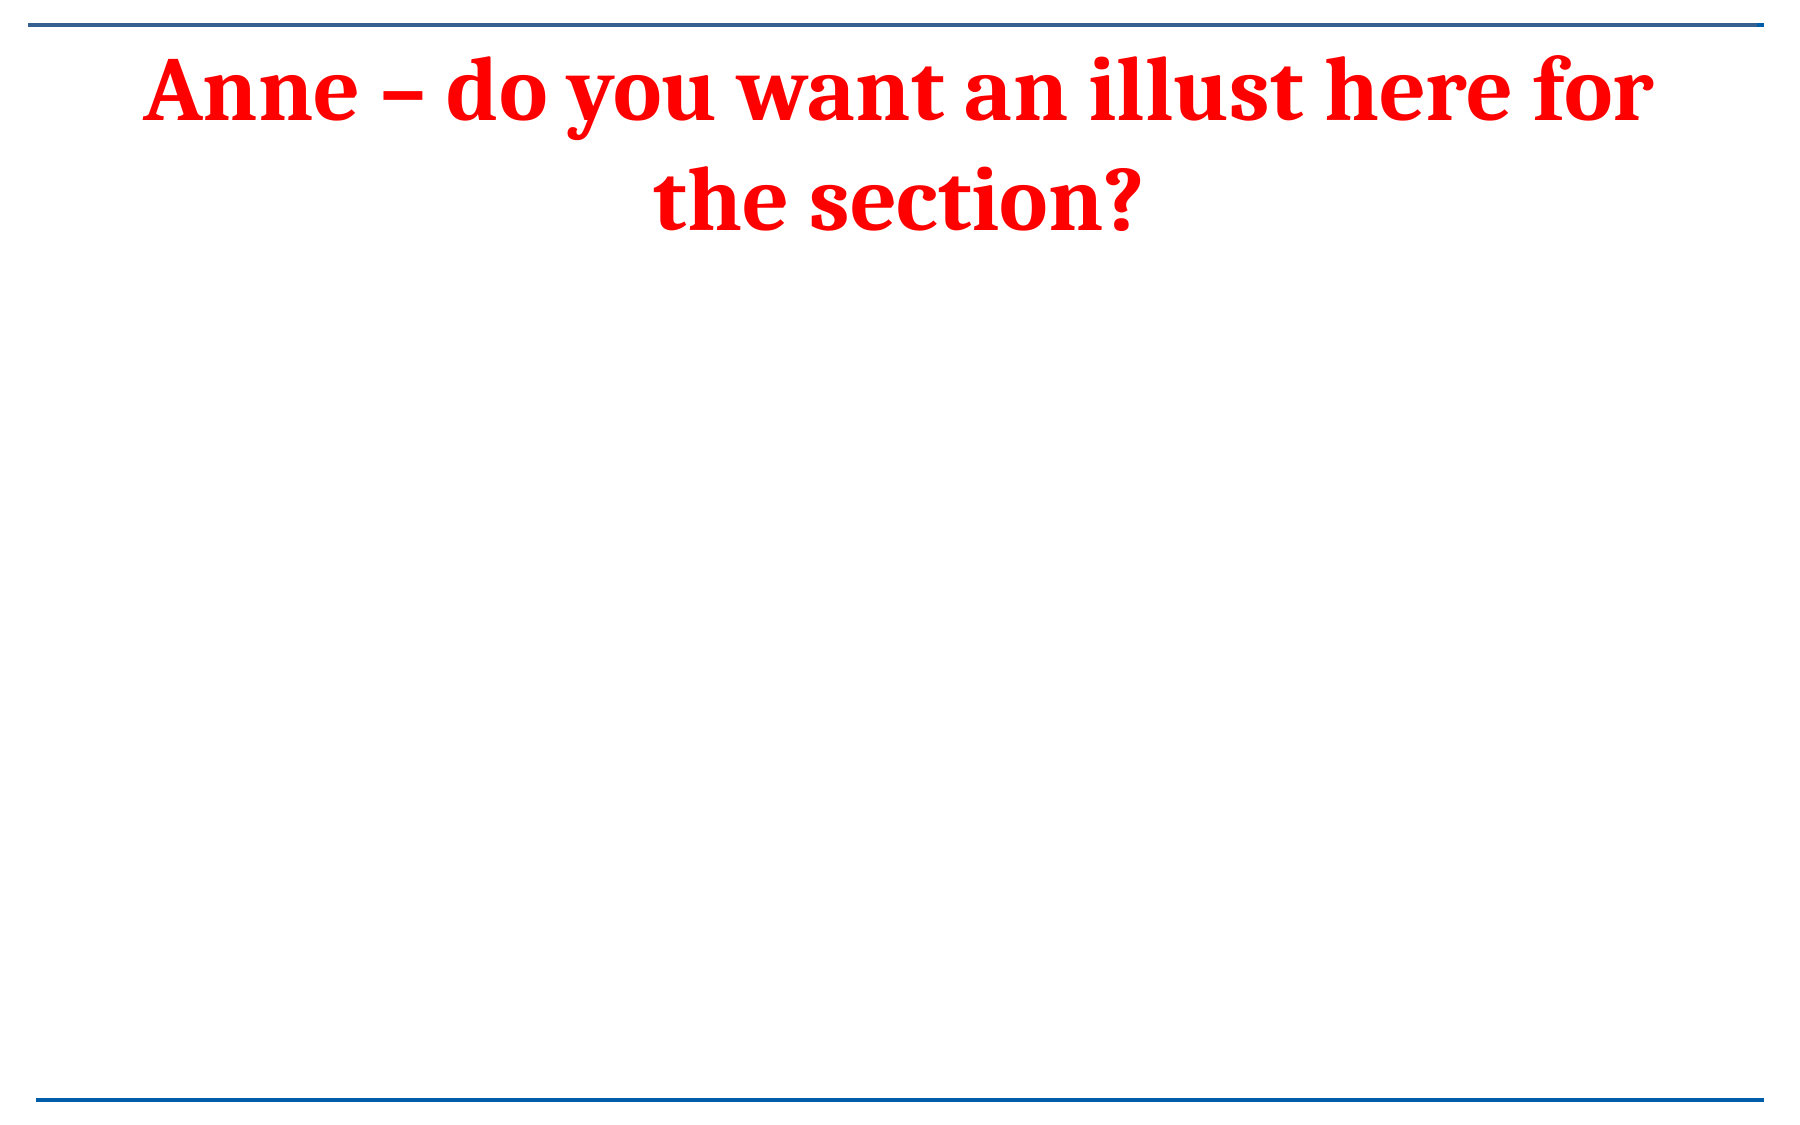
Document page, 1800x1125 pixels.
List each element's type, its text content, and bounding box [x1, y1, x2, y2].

title Anne – do you want an illust here for the section? [89, 44, 1711, 233]
